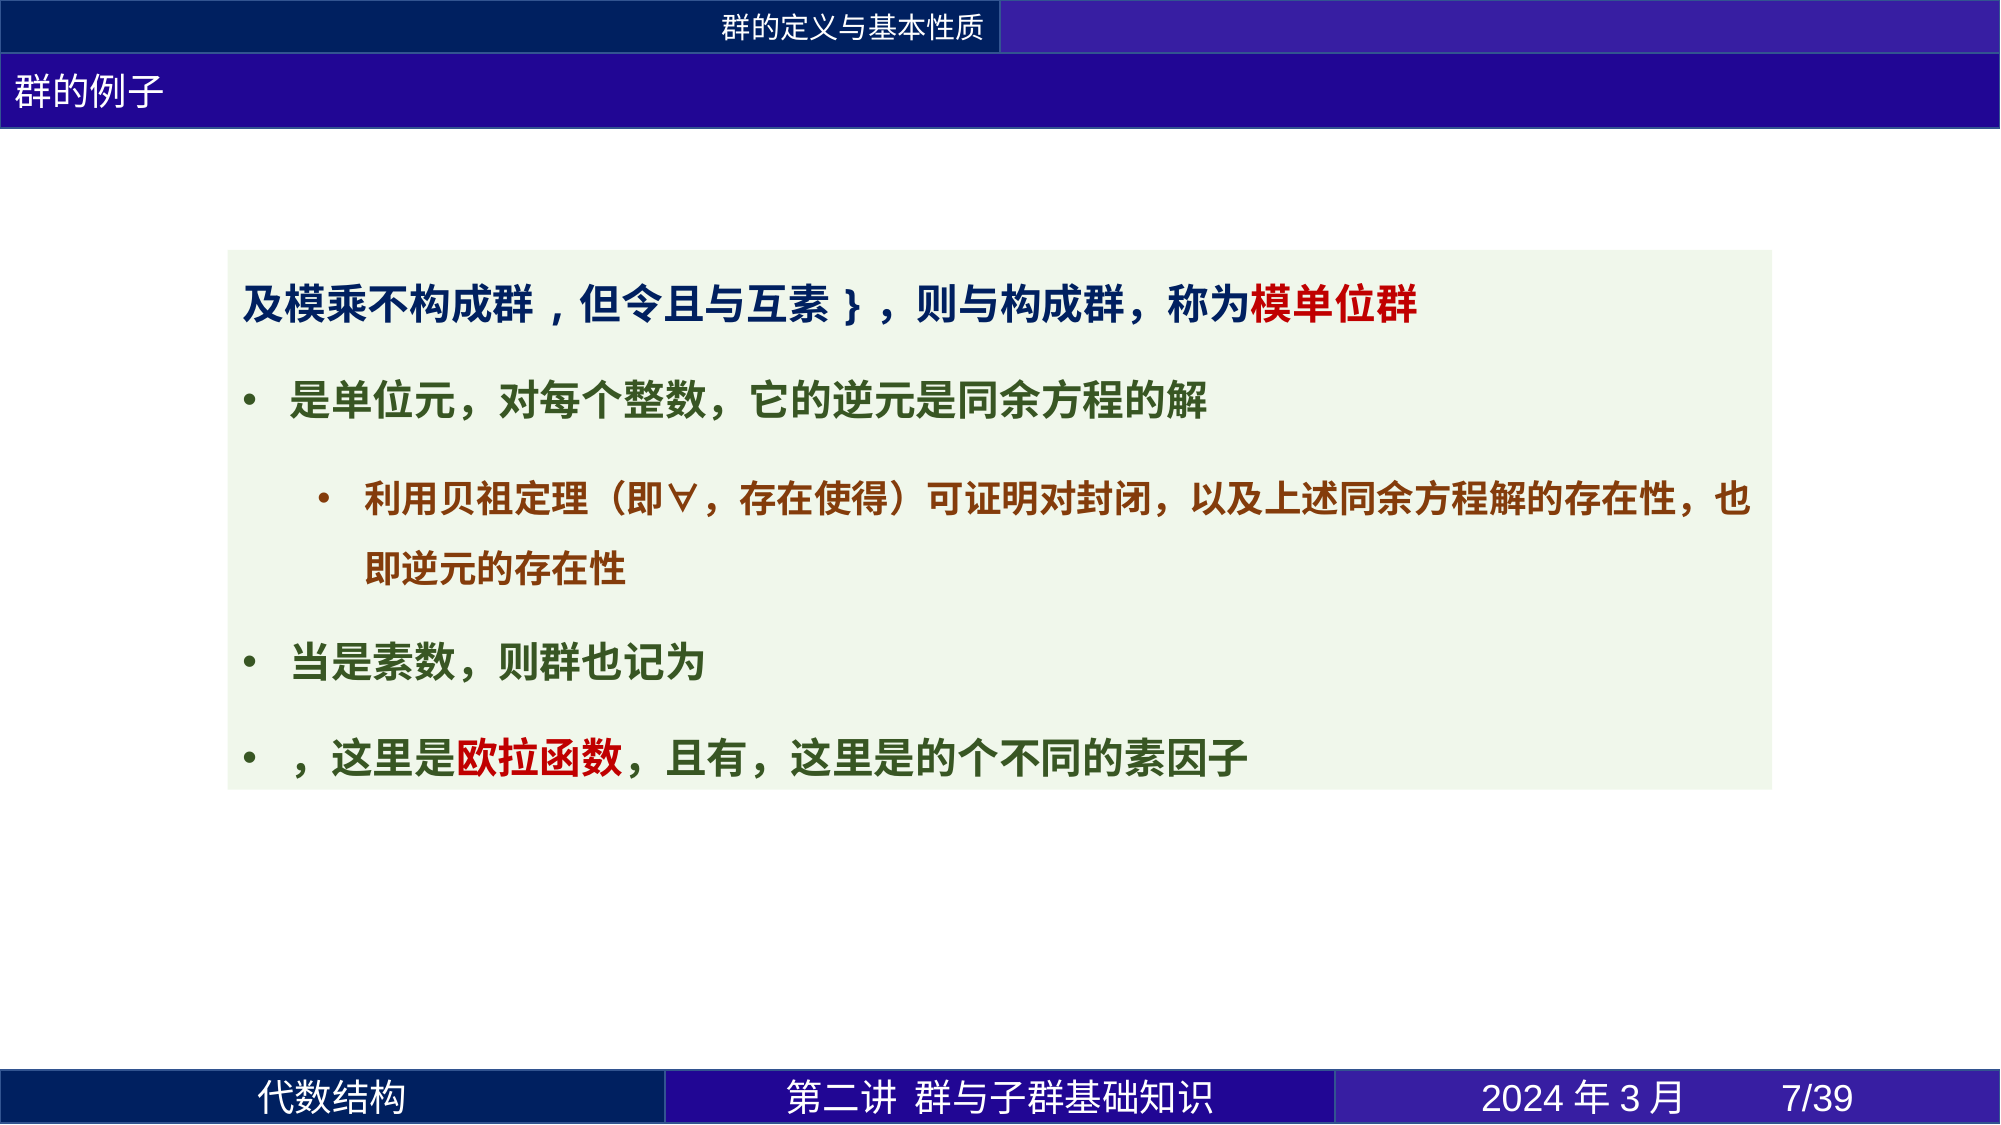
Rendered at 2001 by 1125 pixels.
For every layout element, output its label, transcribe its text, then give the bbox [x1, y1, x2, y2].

text_box [999, 0, 2000, 52]
text_box 群的例子 [0, 52, 2000, 129]
text_box 代数结构 [0, 1069, 664, 1124]
text_box 2024年3月 7/39 [1334, 1069, 2000, 1124]
text_box 第二讲 群与子群基础知识 [664, 1069, 1334, 1124]
text_box 群的定义与基本性质 [0, 0, 999, 52]
